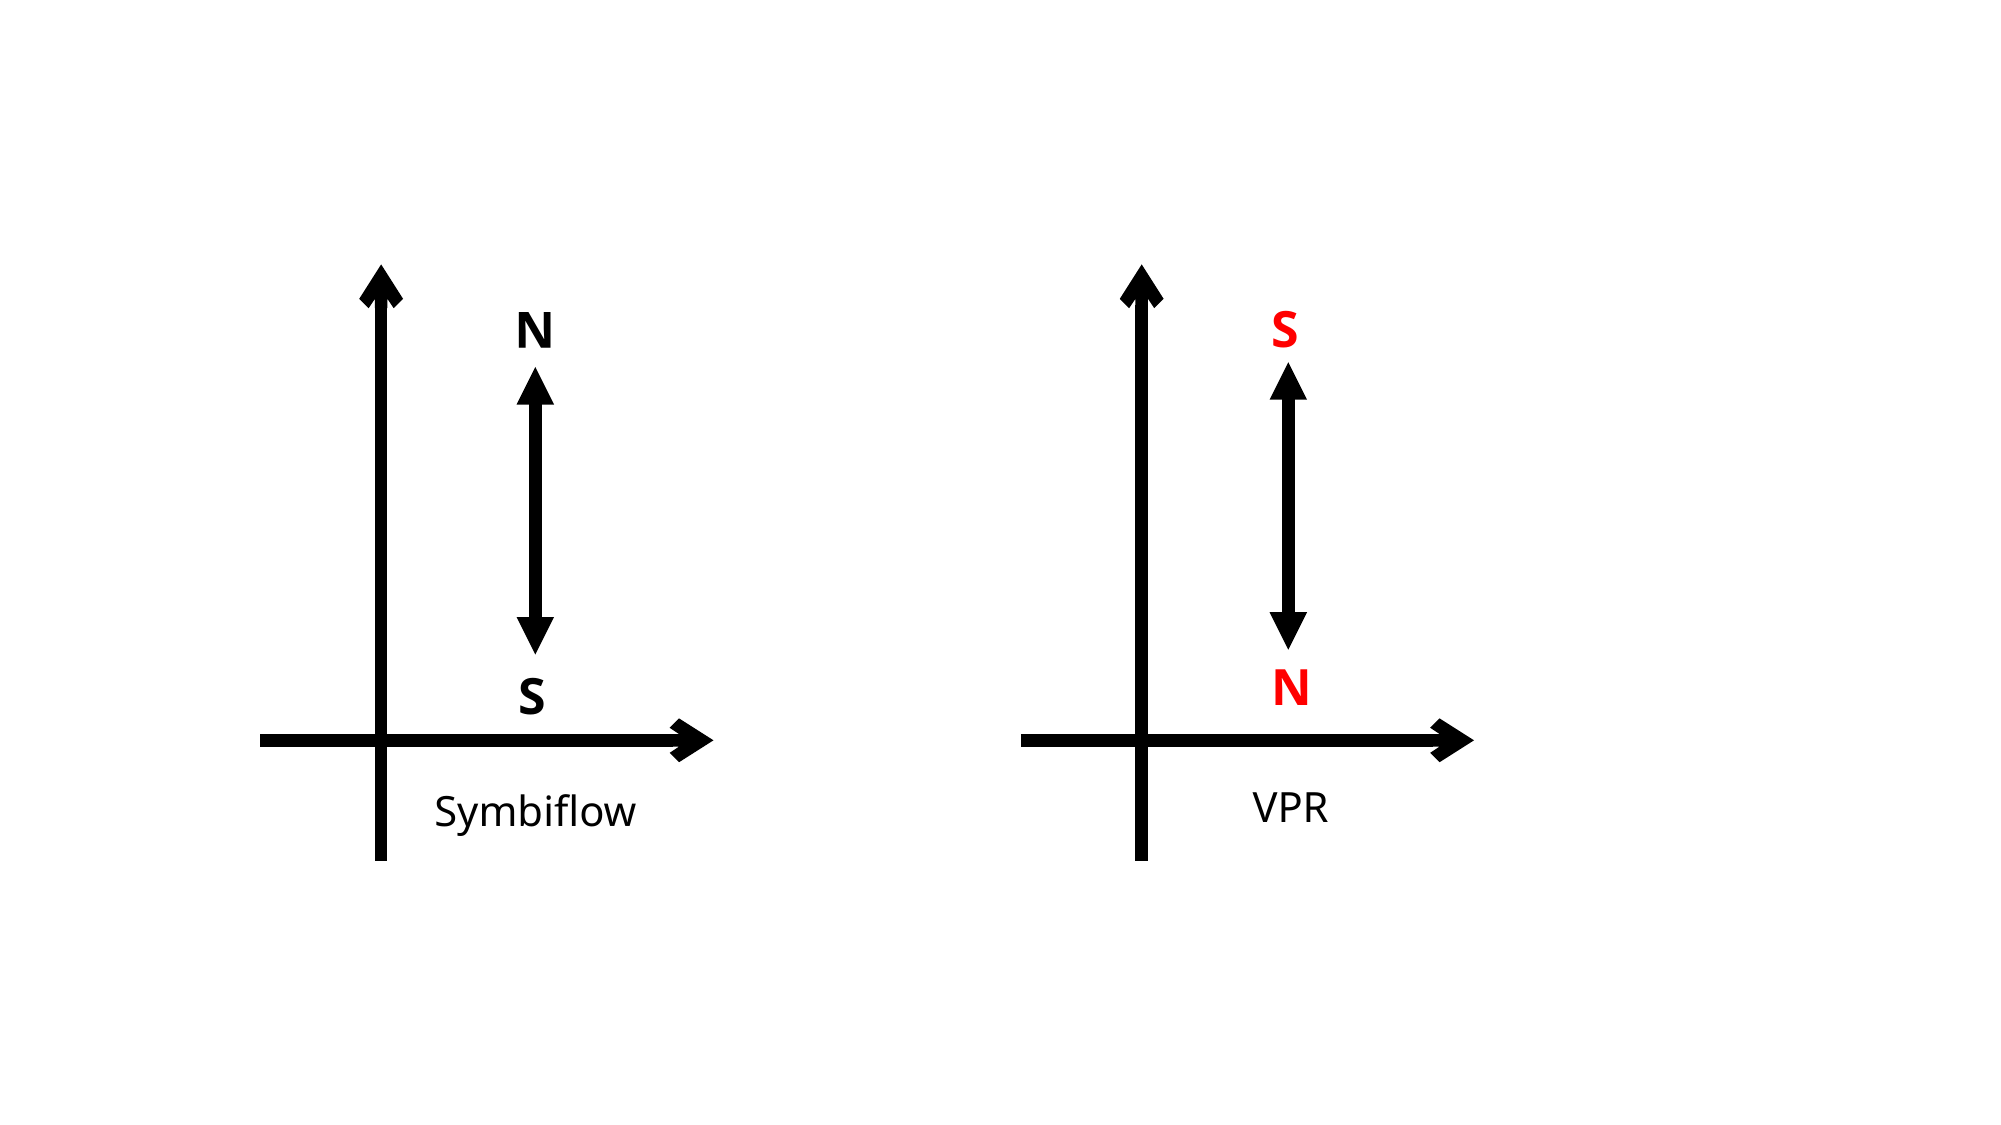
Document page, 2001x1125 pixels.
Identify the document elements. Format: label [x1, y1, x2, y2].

text_box [260, 264, 1474, 861]
